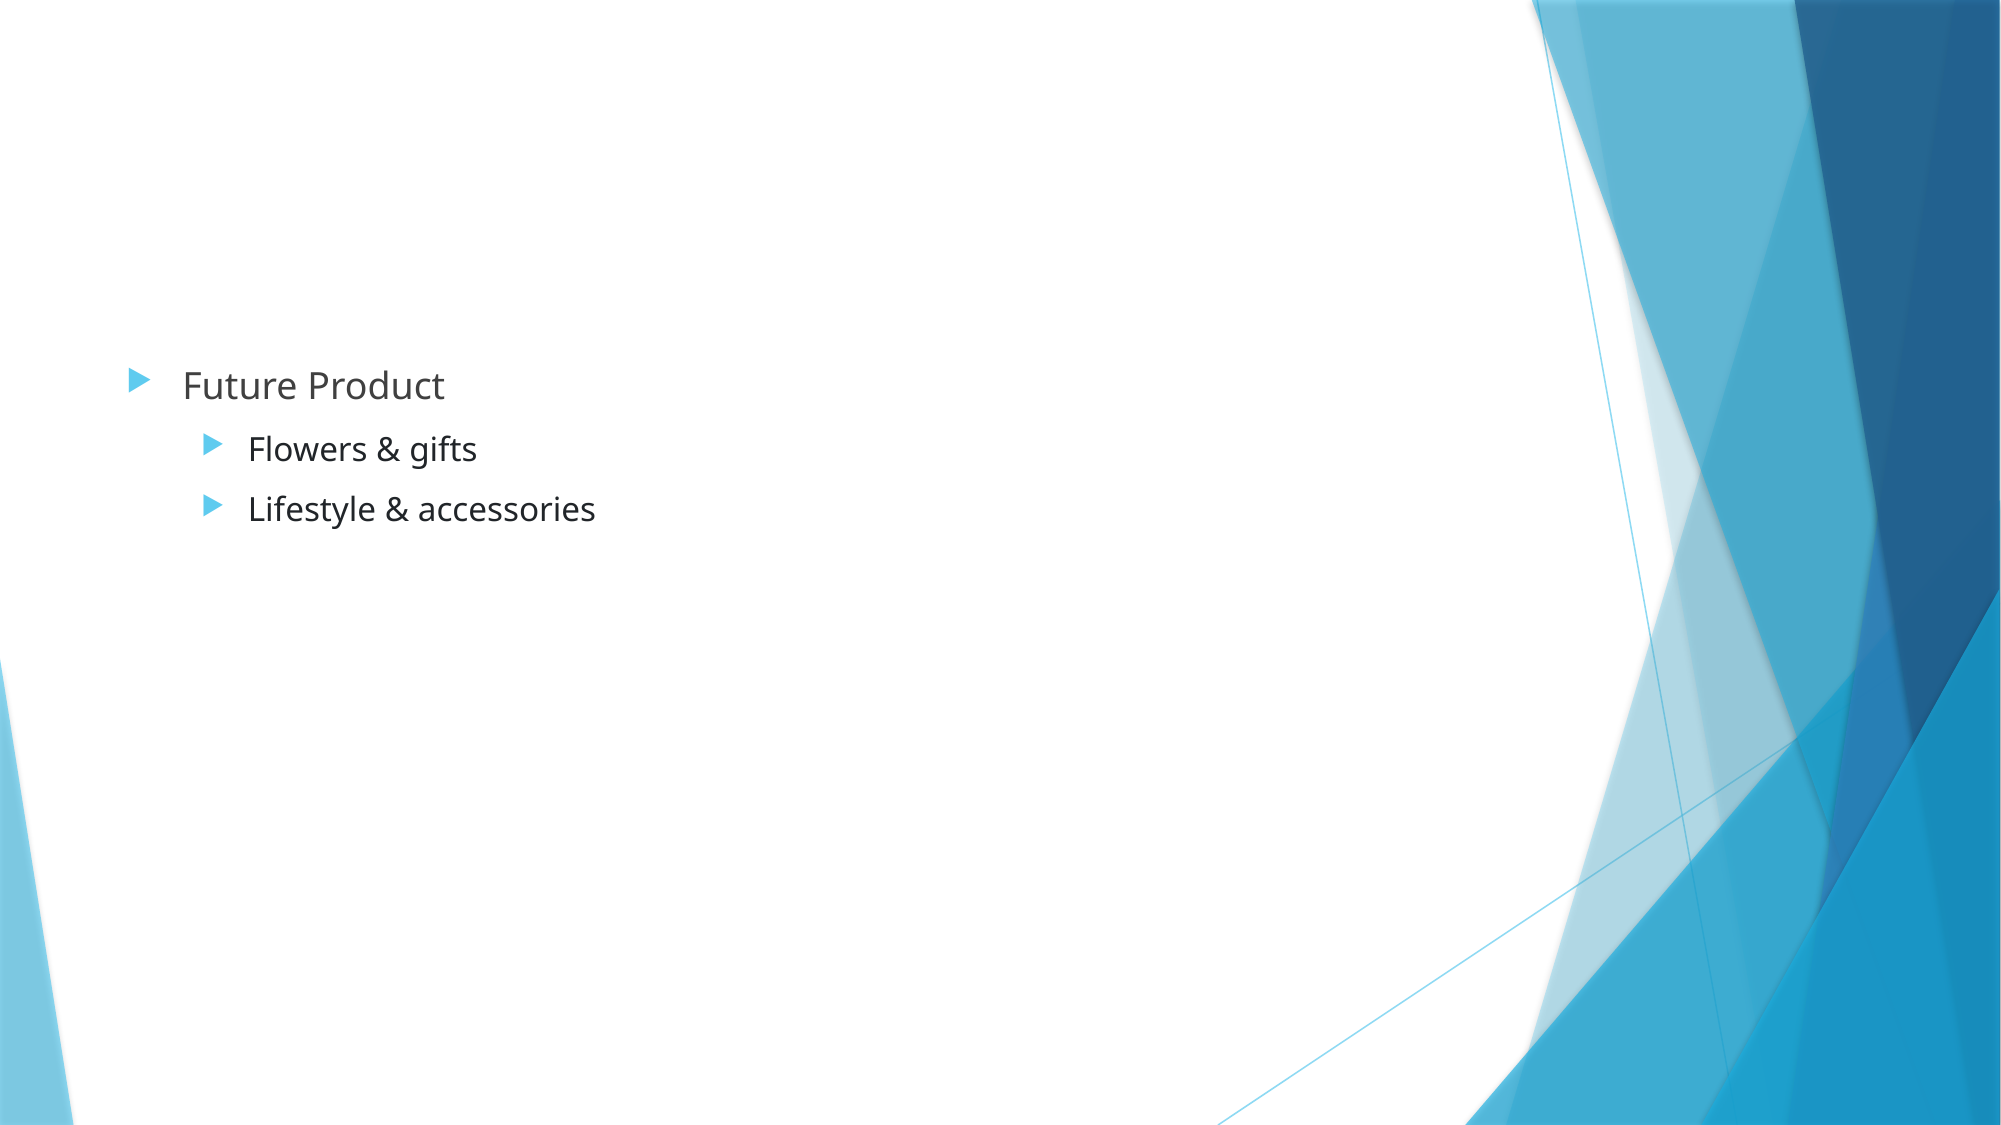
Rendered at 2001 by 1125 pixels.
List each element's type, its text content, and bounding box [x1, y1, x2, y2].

list Future Product Flowers & gifts Lifestyle & accessories [111, 354, 1522, 992]
